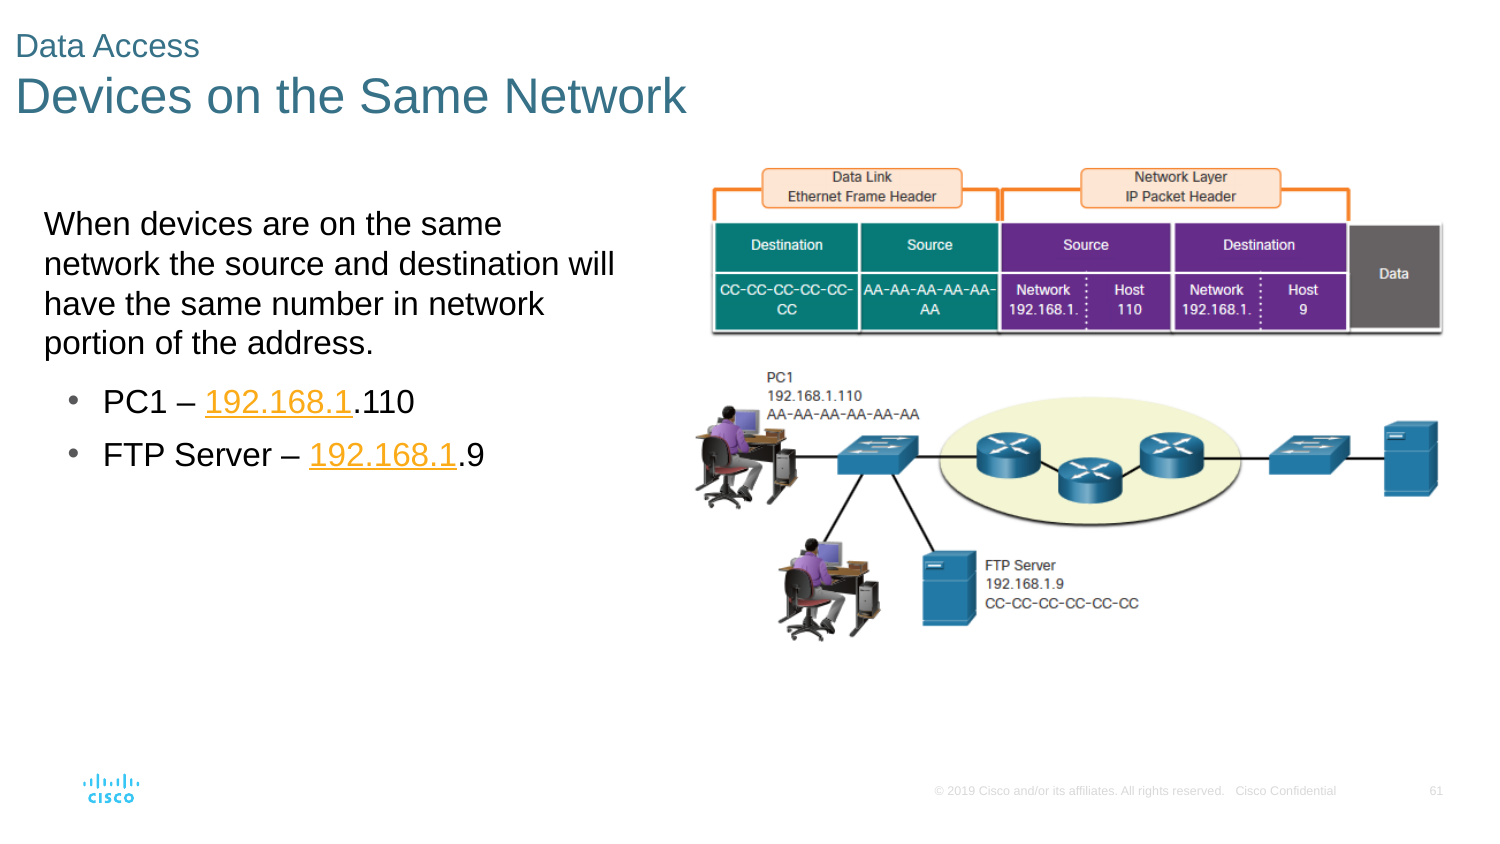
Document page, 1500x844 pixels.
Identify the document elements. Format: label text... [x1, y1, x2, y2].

title Data Access Devices on the Same Network [0, 6, 1500, 142]
list When devices are on the same network the source and destination will have the same number in network portion of the address. PC1 – 192.168.1.110 FTP Server – 192.168.1.9 [29, 194, 651, 758]
picture [689, 160, 1452, 650]
